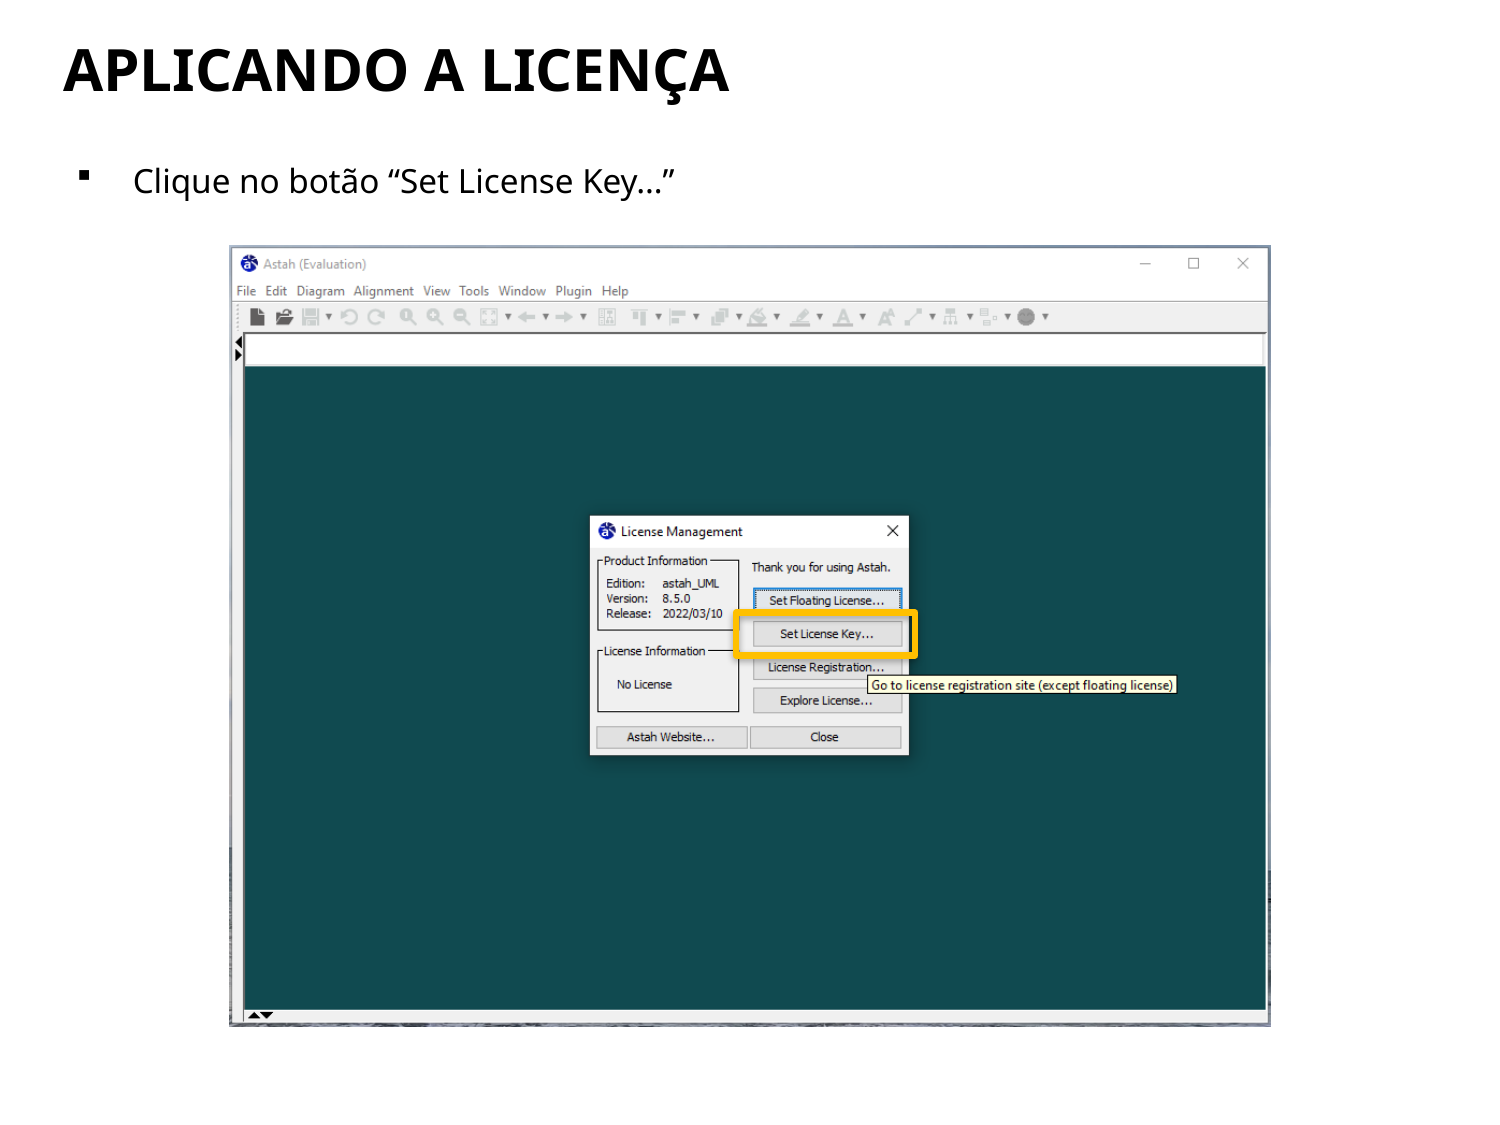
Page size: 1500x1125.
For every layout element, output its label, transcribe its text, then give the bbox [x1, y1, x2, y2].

picture [228, 244, 1272, 1028]
text_box Clique no botão “Set License Key…” [61, 128, 1378, 253]
title APLICANDO A LICENÇA [48, 35, 1249, 101]
